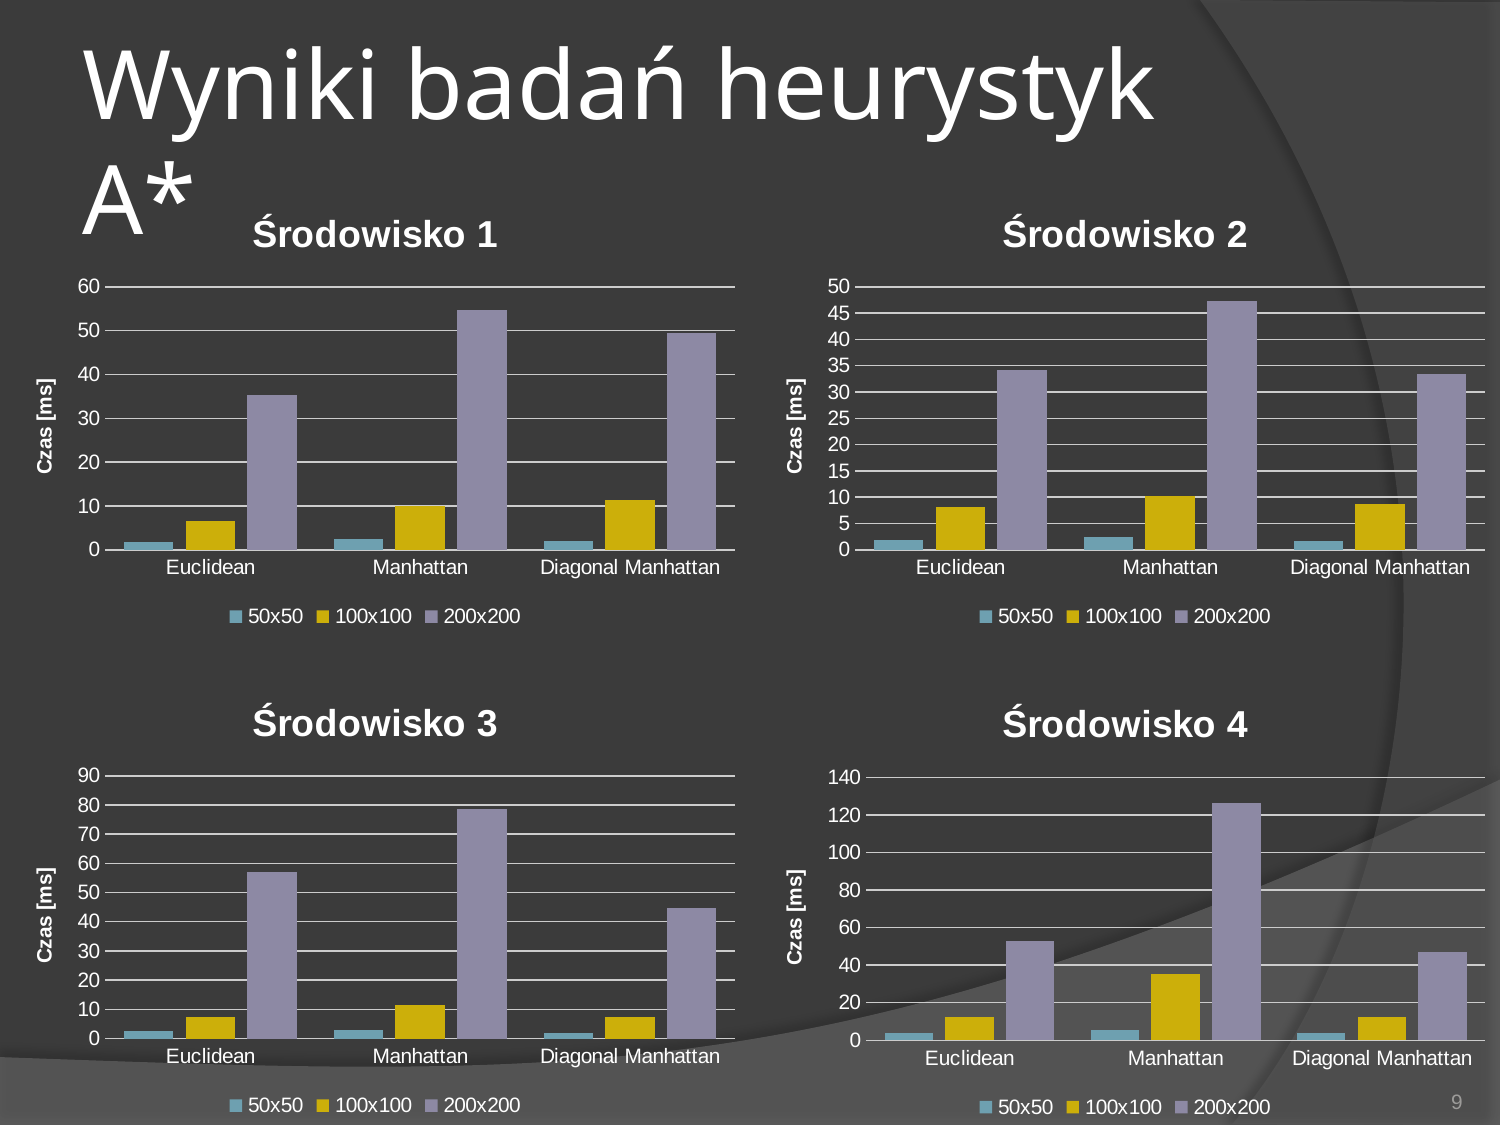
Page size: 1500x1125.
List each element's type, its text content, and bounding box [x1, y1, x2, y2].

title Wyniki badań heurystyk A* [75, 45, 1300, 176]
chart [760, 184, 1500, 635]
chart [749, 674, 1500, 1125]
chart [0, 673, 742, 1124]
chart [0, 184, 751, 635]
